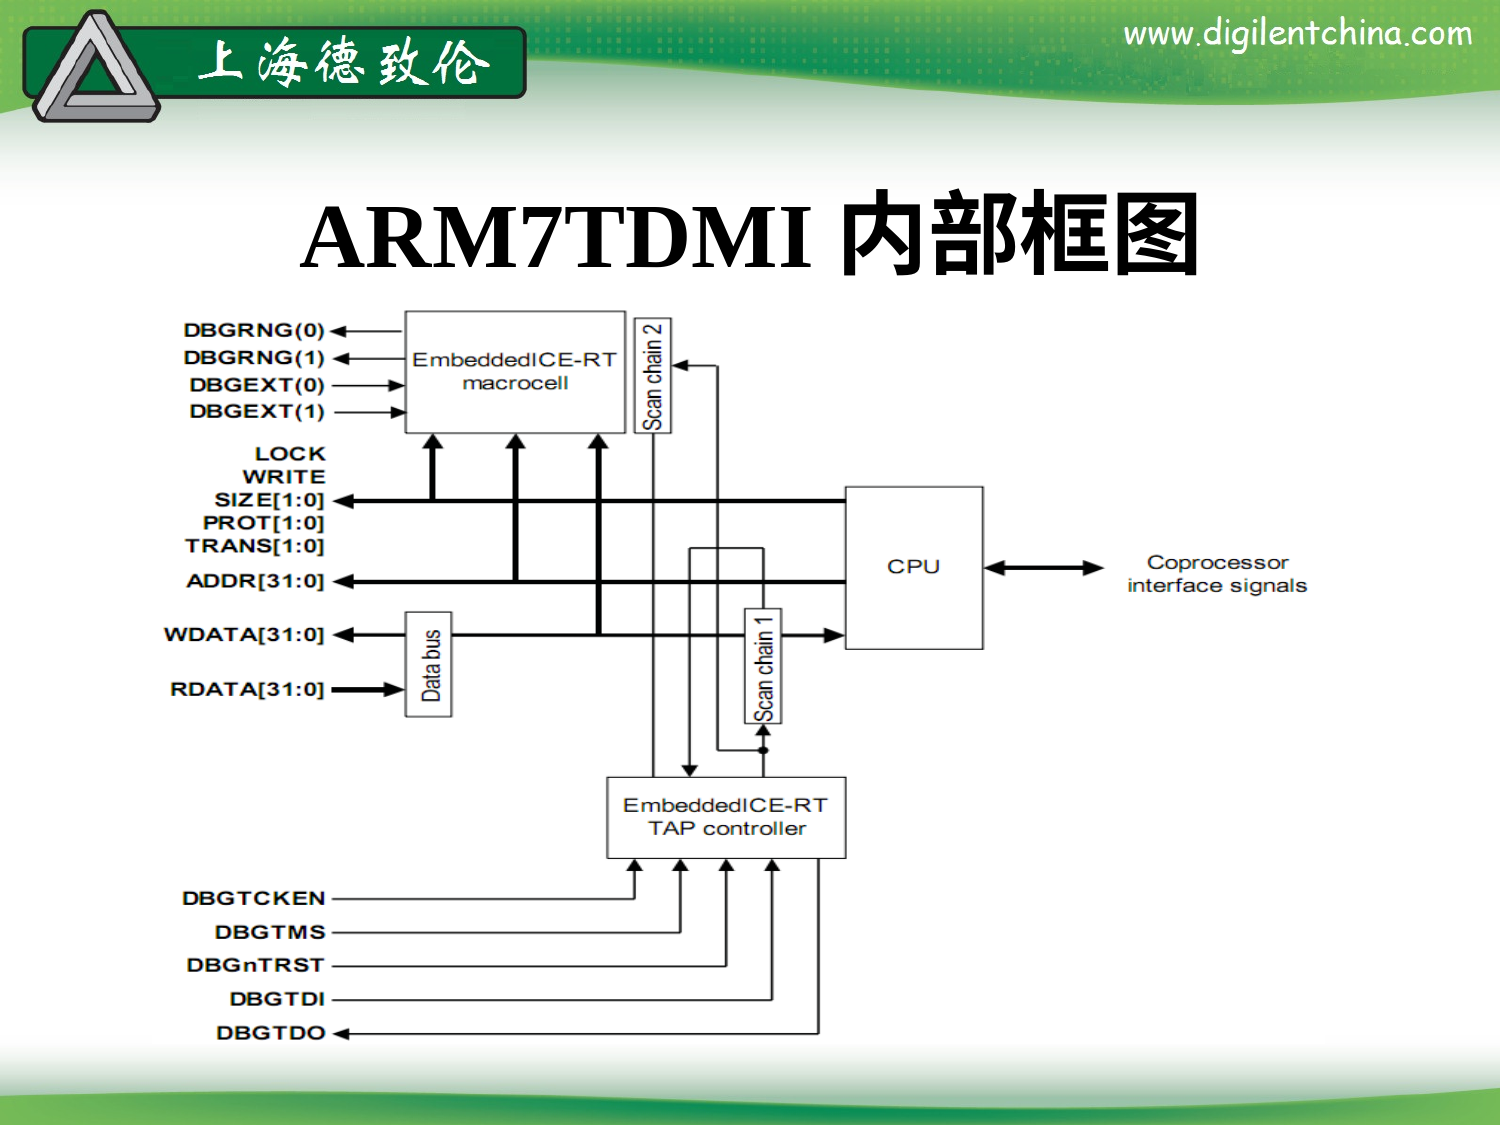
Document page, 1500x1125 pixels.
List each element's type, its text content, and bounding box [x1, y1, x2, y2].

title ARM7TDMI内部框图 [76, 137, 1427, 325]
picture [0, 0, 1500, 1125]
